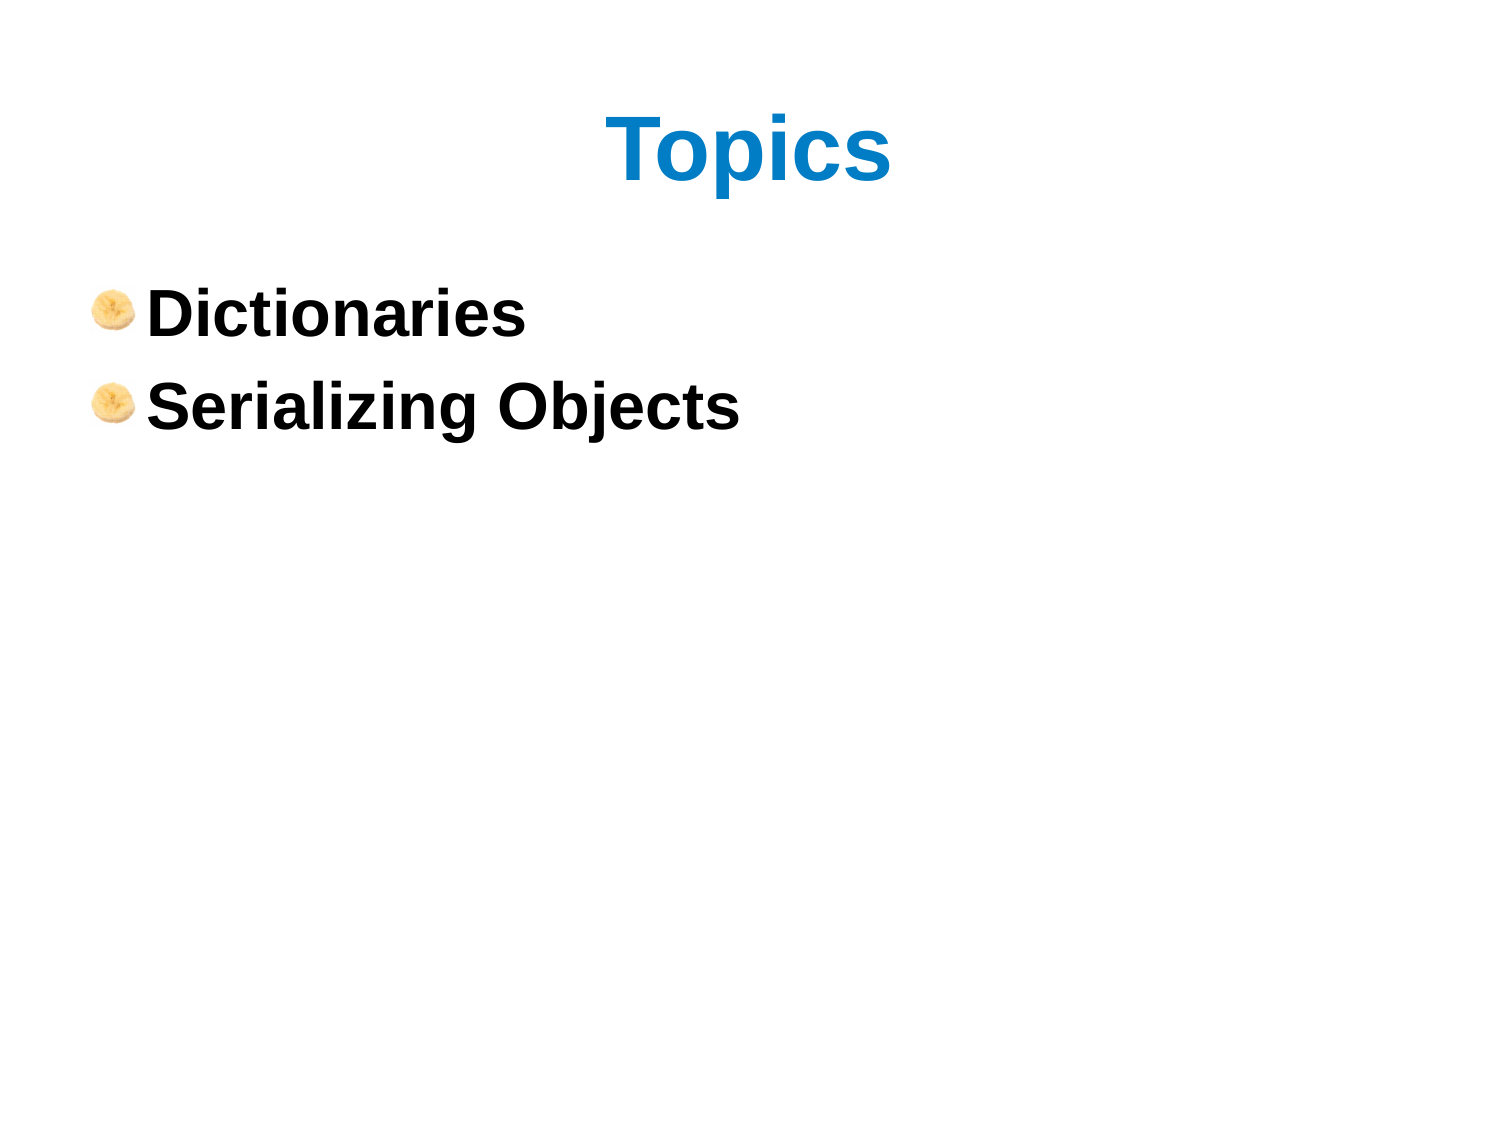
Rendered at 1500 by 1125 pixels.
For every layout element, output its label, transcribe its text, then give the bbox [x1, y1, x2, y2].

picture [90, 379, 137, 427]
picture [90, 286, 137, 334]
list Dictionaries Serializing Objects [75, 262, 1425, 1005]
title Topics [75, 50, 1425, 238]
